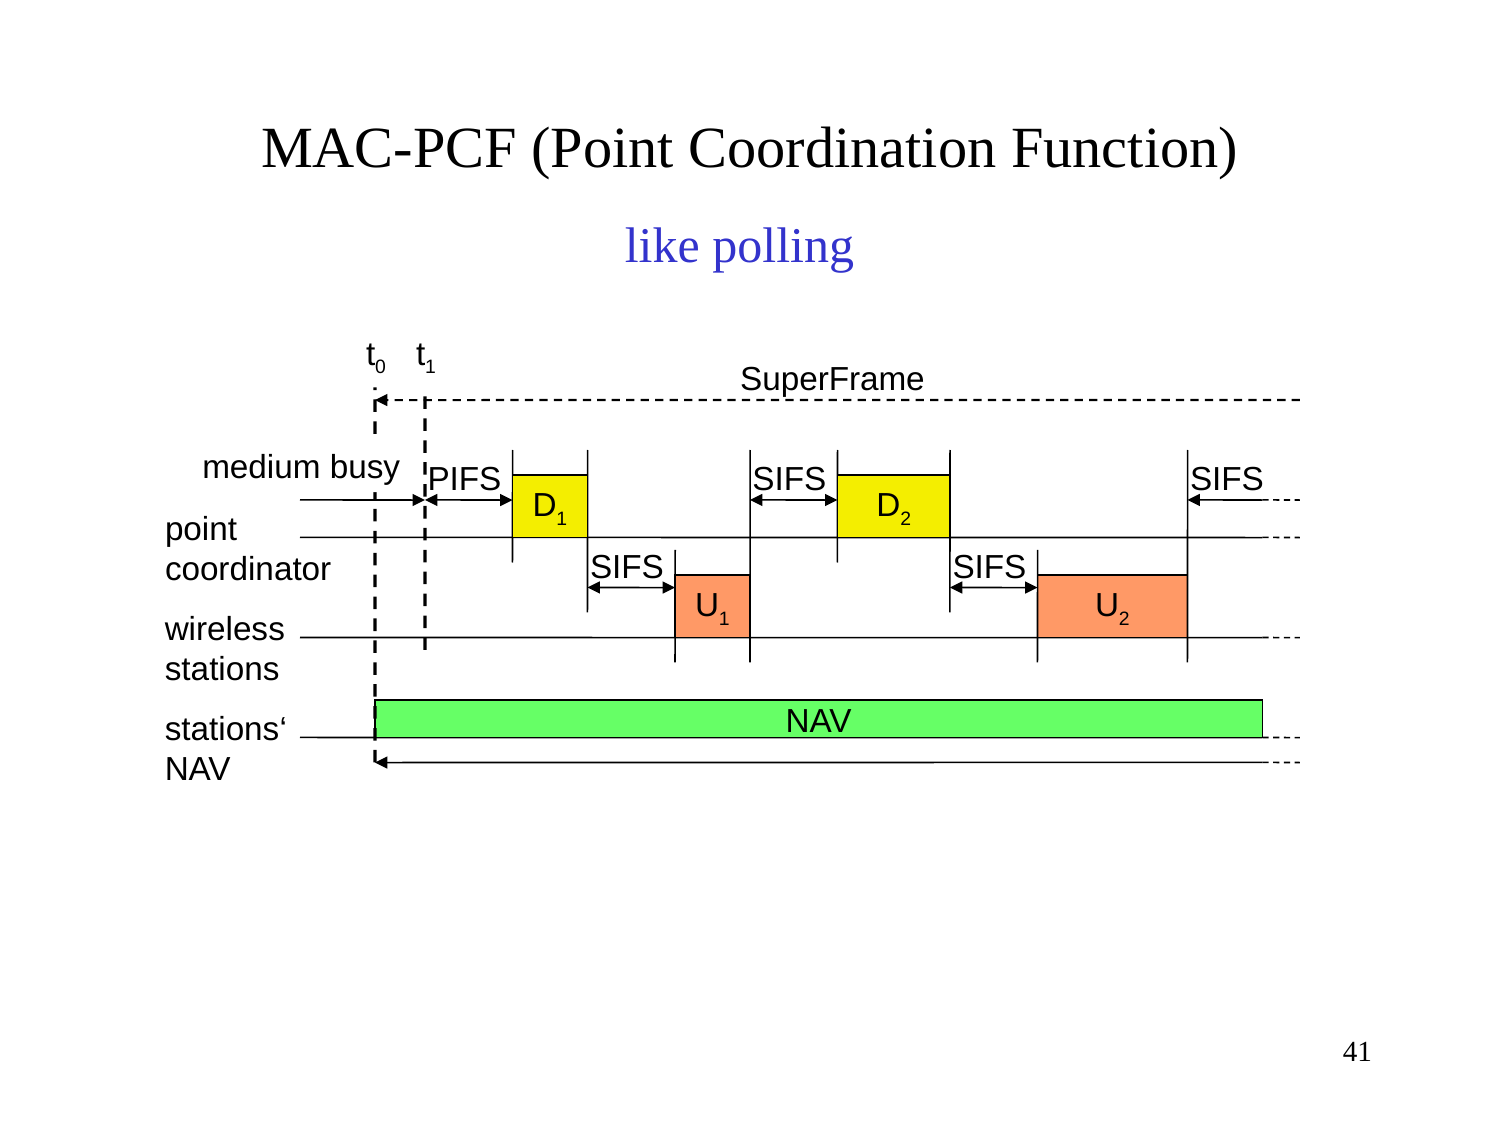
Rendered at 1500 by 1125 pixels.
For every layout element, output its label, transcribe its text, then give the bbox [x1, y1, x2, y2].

text_box point coordinator [150, 499, 347, 595]
text_box medium busy [187, 437, 425, 493]
text_box [375, 393, 388, 407]
text_box wireless stations [150, 599, 301, 695]
text_box SIFS [1175, 449, 1280, 505]
text_box SuperFrame [725, 349, 940, 405]
text_box [375, 756, 1262, 769]
title MAC-PCF (Point Coordination Function) like polling [112, 99, 1388, 288]
text_box [587, 581, 676, 594]
slide_number 41 [1074, 1024, 1388, 1101]
text_box NAV [374, 699, 1263, 738]
text_box PIFS [413, 449, 517, 505]
text_box t0 [351, 324, 401, 386]
text_box D1 [512, 474, 588, 538]
text_box D2 [837, 474, 950, 538]
text_box U2 [1038, 574, 1187, 638]
text_box [376, 493, 424, 507]
text_box [949, 581, 1038, 594]
text_box SIFS [937, 537, 1042, 593]
text_box SIFS [575, 537, 680, 593]
text_box t1 [401, 324, 451, 386]
text_box stations‘ NAV [150, 699, 303, 795]
text_box SIFS [737, 449, 842, 505]
text_box U1 [676, 574, 750, 638]
